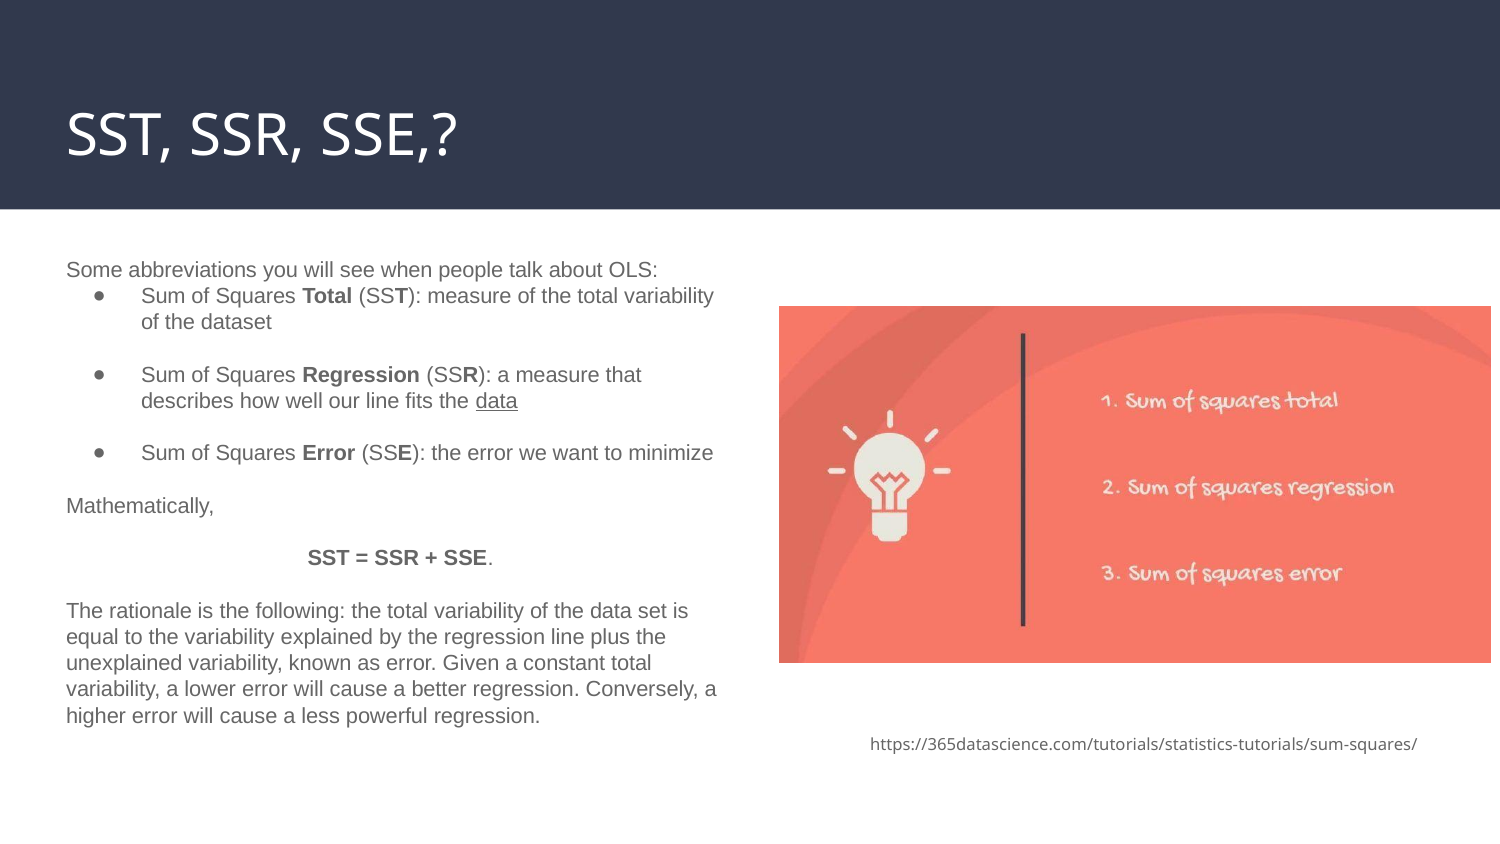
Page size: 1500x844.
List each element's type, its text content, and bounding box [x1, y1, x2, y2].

title SST, SSR, SSE,? [51, 82, 1449, 185]
text_box https://365datascience.com/tutorials/statistics-tutorials/sum-squares/ [817, 724, 1472, 765]
text_box Some abbreviations you will see when people talk about OLS: Sum of Squares Total (SST): measure of the total variability of the dataset Sum of Squares Regression (SSR): a measure that describes how well our line fits the data Sum of Squares Error (SSE): the error we want to minimize Mathematically, SST = SSR + SSE. The rationale is the following: the total variability of the data set is equal to the variability explained by the regression line plus the unexplained variability, known as error. Given a constant total variability, a lower error will cause a better regression. Conversely, a higher error will cause a less powerful regression. [51, 240, 750, 769]
picture [779, 306, 1491, 663]
